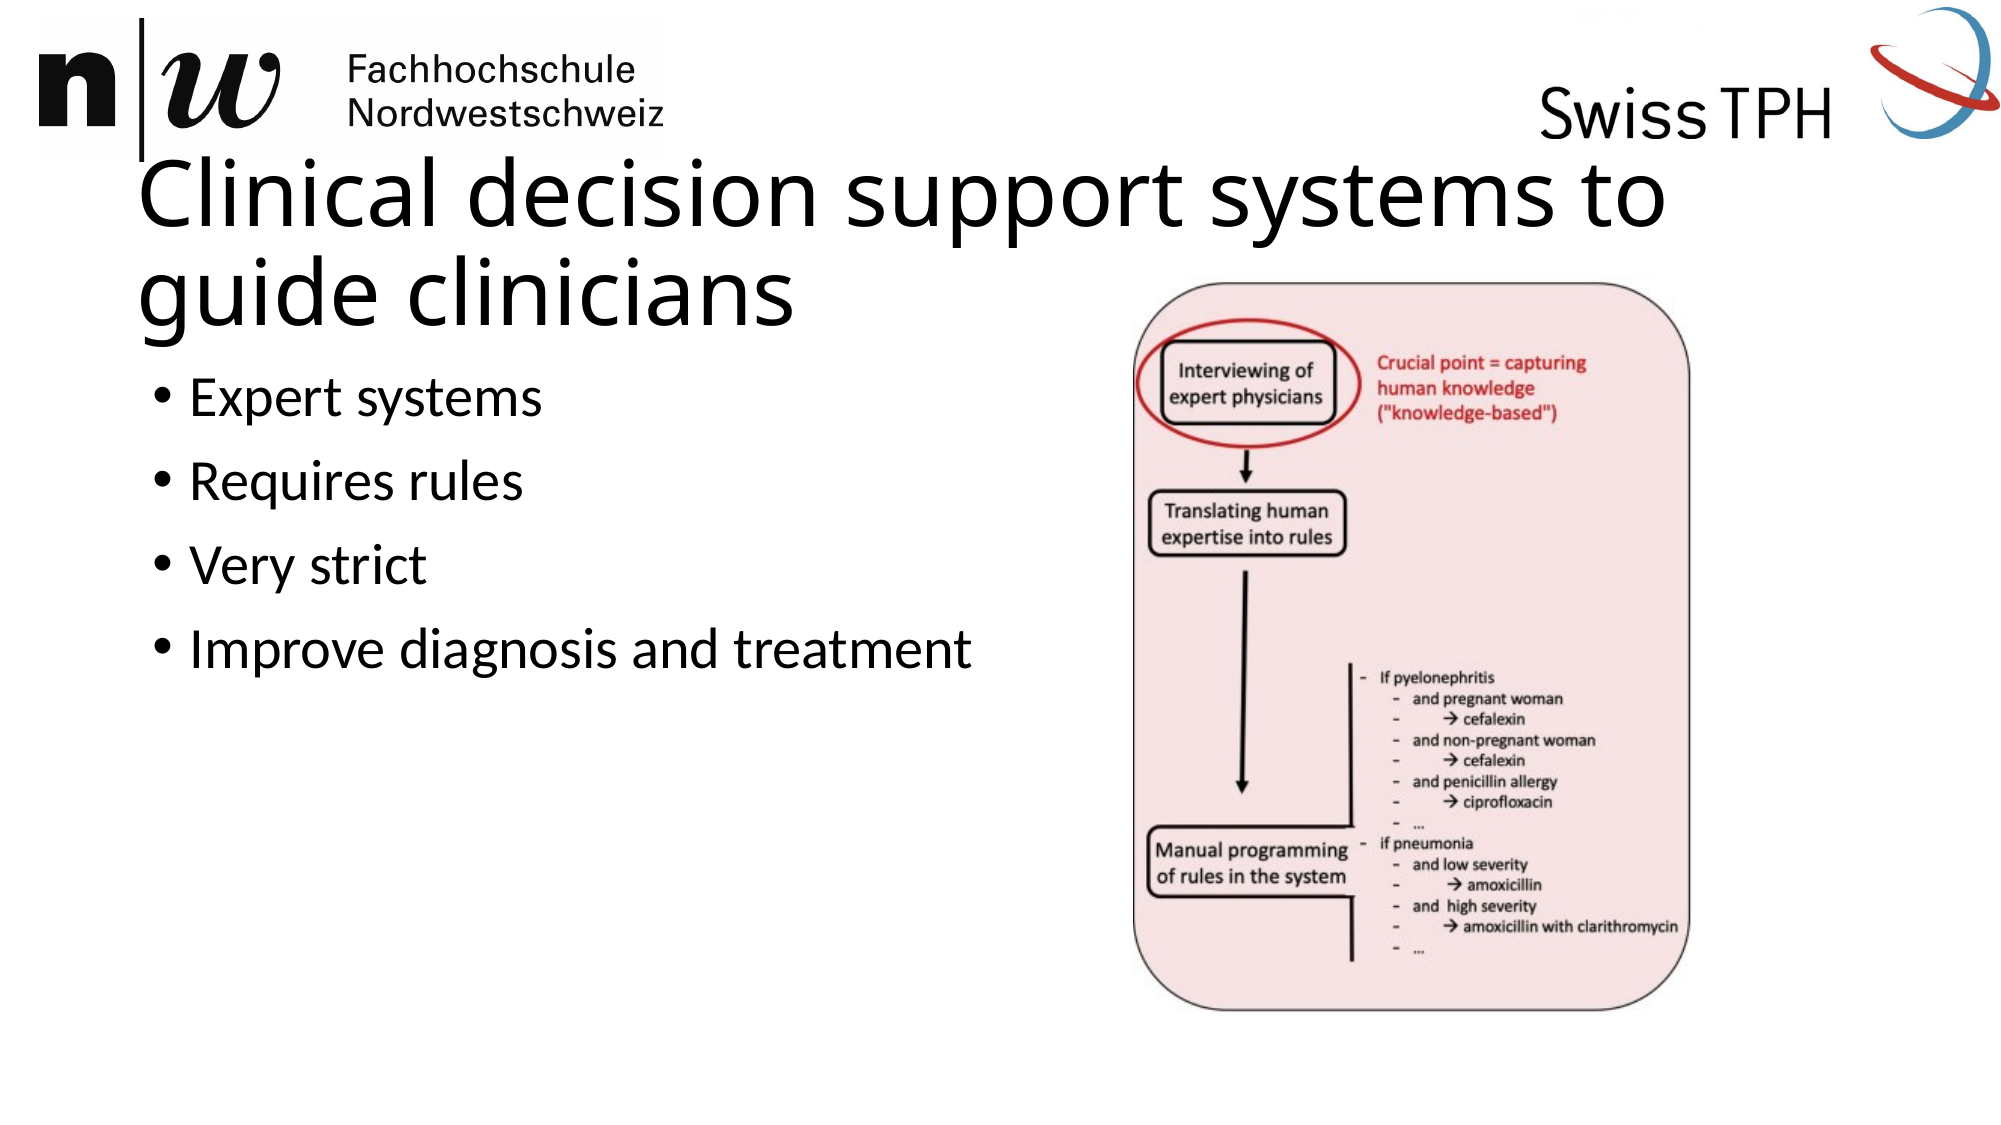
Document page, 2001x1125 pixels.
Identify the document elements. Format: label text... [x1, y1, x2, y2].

picture [39, 18, 663, 162]
list Expert systems Requires rules Very strict Improve diagnosis and treatment [137, 358, 1863, 1073]
title Clinical decision support systems to guide clinicians [121, 137, 1847, 355]
picture [1541, 7, 2000, 139]
picture [1133, 275, 1692, 1013]
